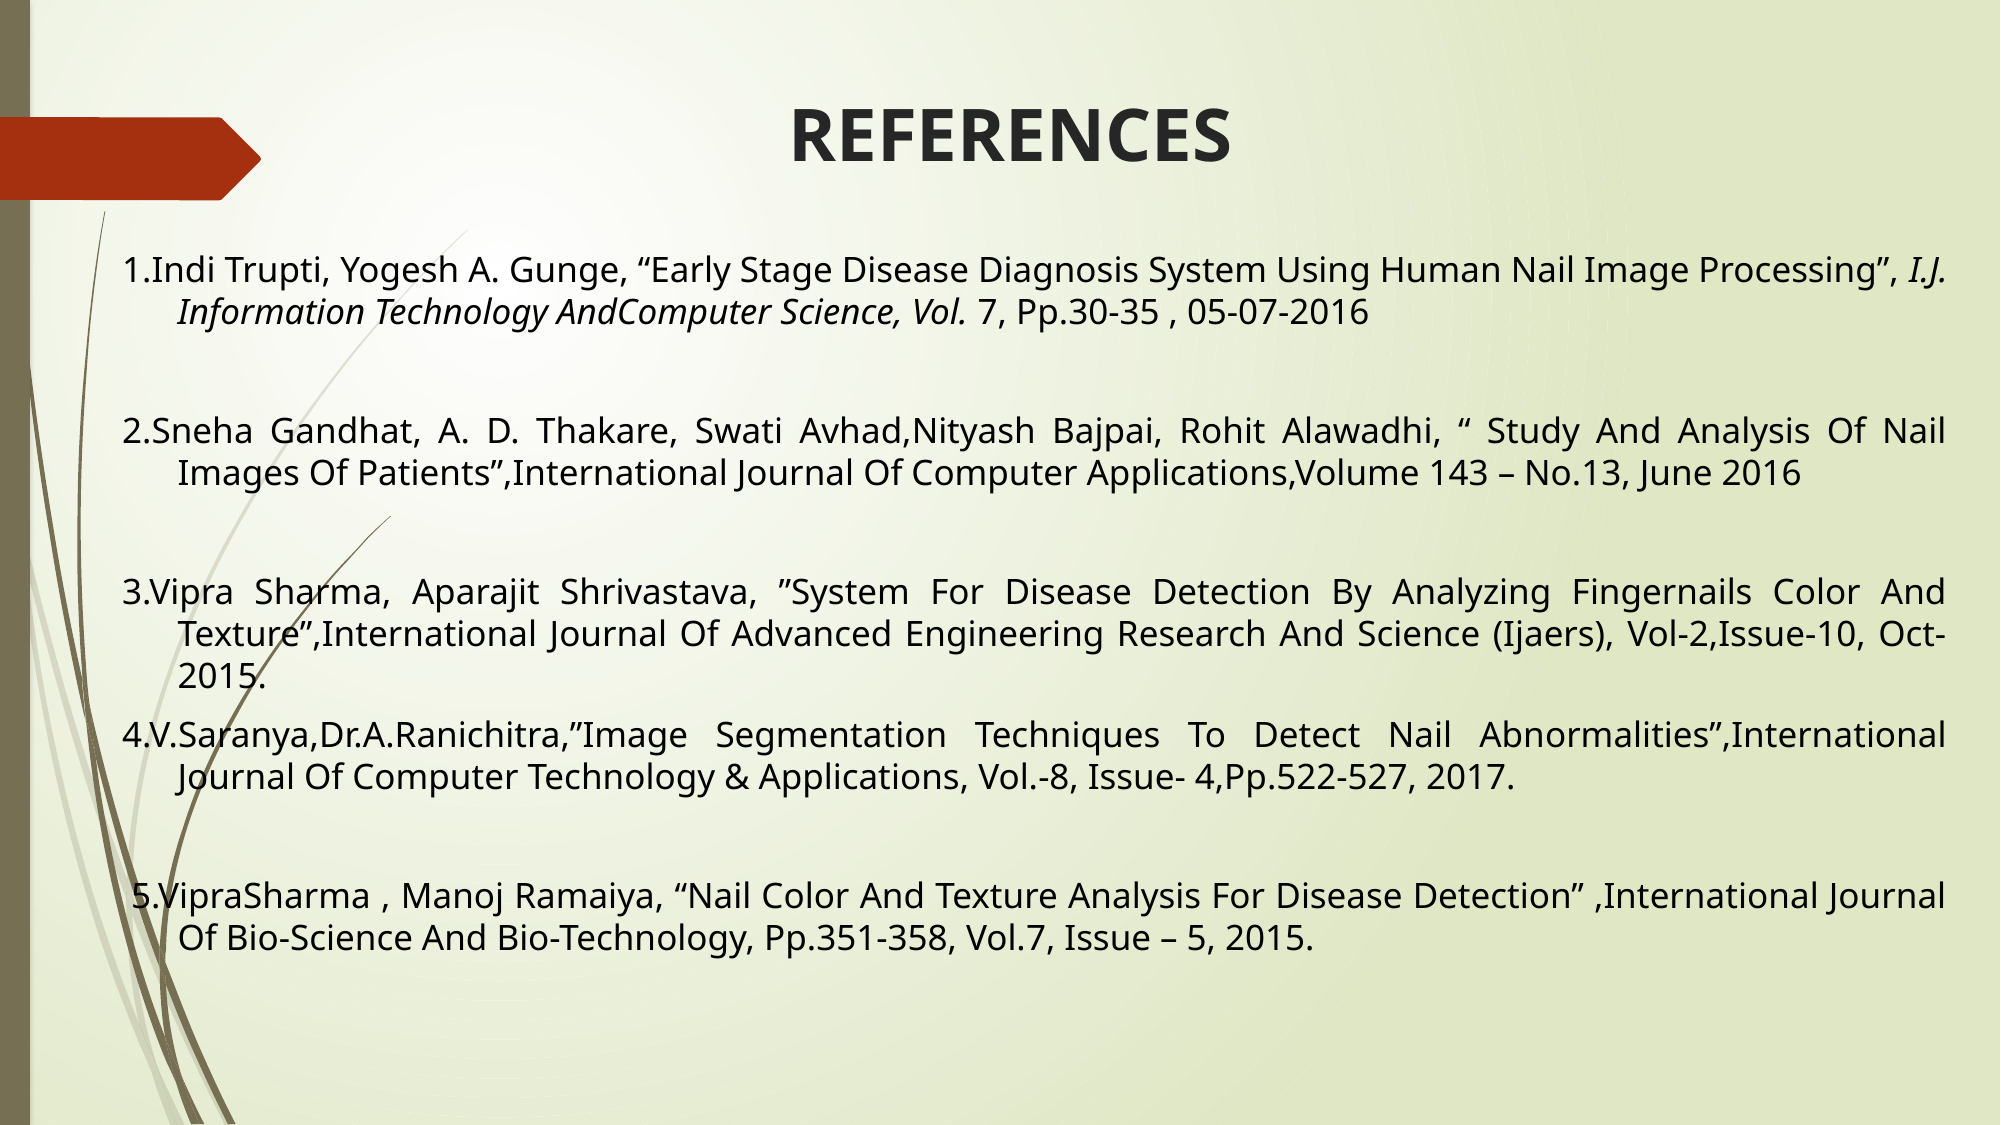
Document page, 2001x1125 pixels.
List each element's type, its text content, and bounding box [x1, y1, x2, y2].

list 1.Indi Trupti, Yogesh A. Gunge, “Early Stage Disease Diagnosis System Using Human Nail Image Processing”, I.J. Information Technology AndComputer Science, Vol. 7, Pp.30-35 , 05-07-2016 2.Sneha Gandhat, A. D. Thakare, Swati Avhad,Nityash Bajpai, Rohit Alawadhi, “ Study And Analysis Of Nail Images Of Patients”,International Journal Of Computer Applications,Volume 143 – No.13, June 2016 3.Vipra Sharma, Aparajit Shrivastava, ”System For Disease Detection By Analyzing Fingernails Color And Texture”,International Journal Of Advanced Engineering Research And Science (Ijaers), Vol-2,Issue-10, Oct- 2015. 4.V.Saranya,Dr.A.Ranichitra,”Image Segmentation Techniques To Detect Nail Abnormalities”,International Journal Of Computer Technology & Applications, Vol.-8, Issue- 4,Pp.522-527, 2017. 5.VipraSharma , Manoj Ramaiya, “Nail Color And Texture Analysis For Disease Detection” ,International Journal Of Bio-Science And Bio-Technology, Pp.351-358, Vol.7, Issue – 5, 2015. [107, 239, 1963, 1125]
title REFERENCES [279, 81, 1742, 185]
